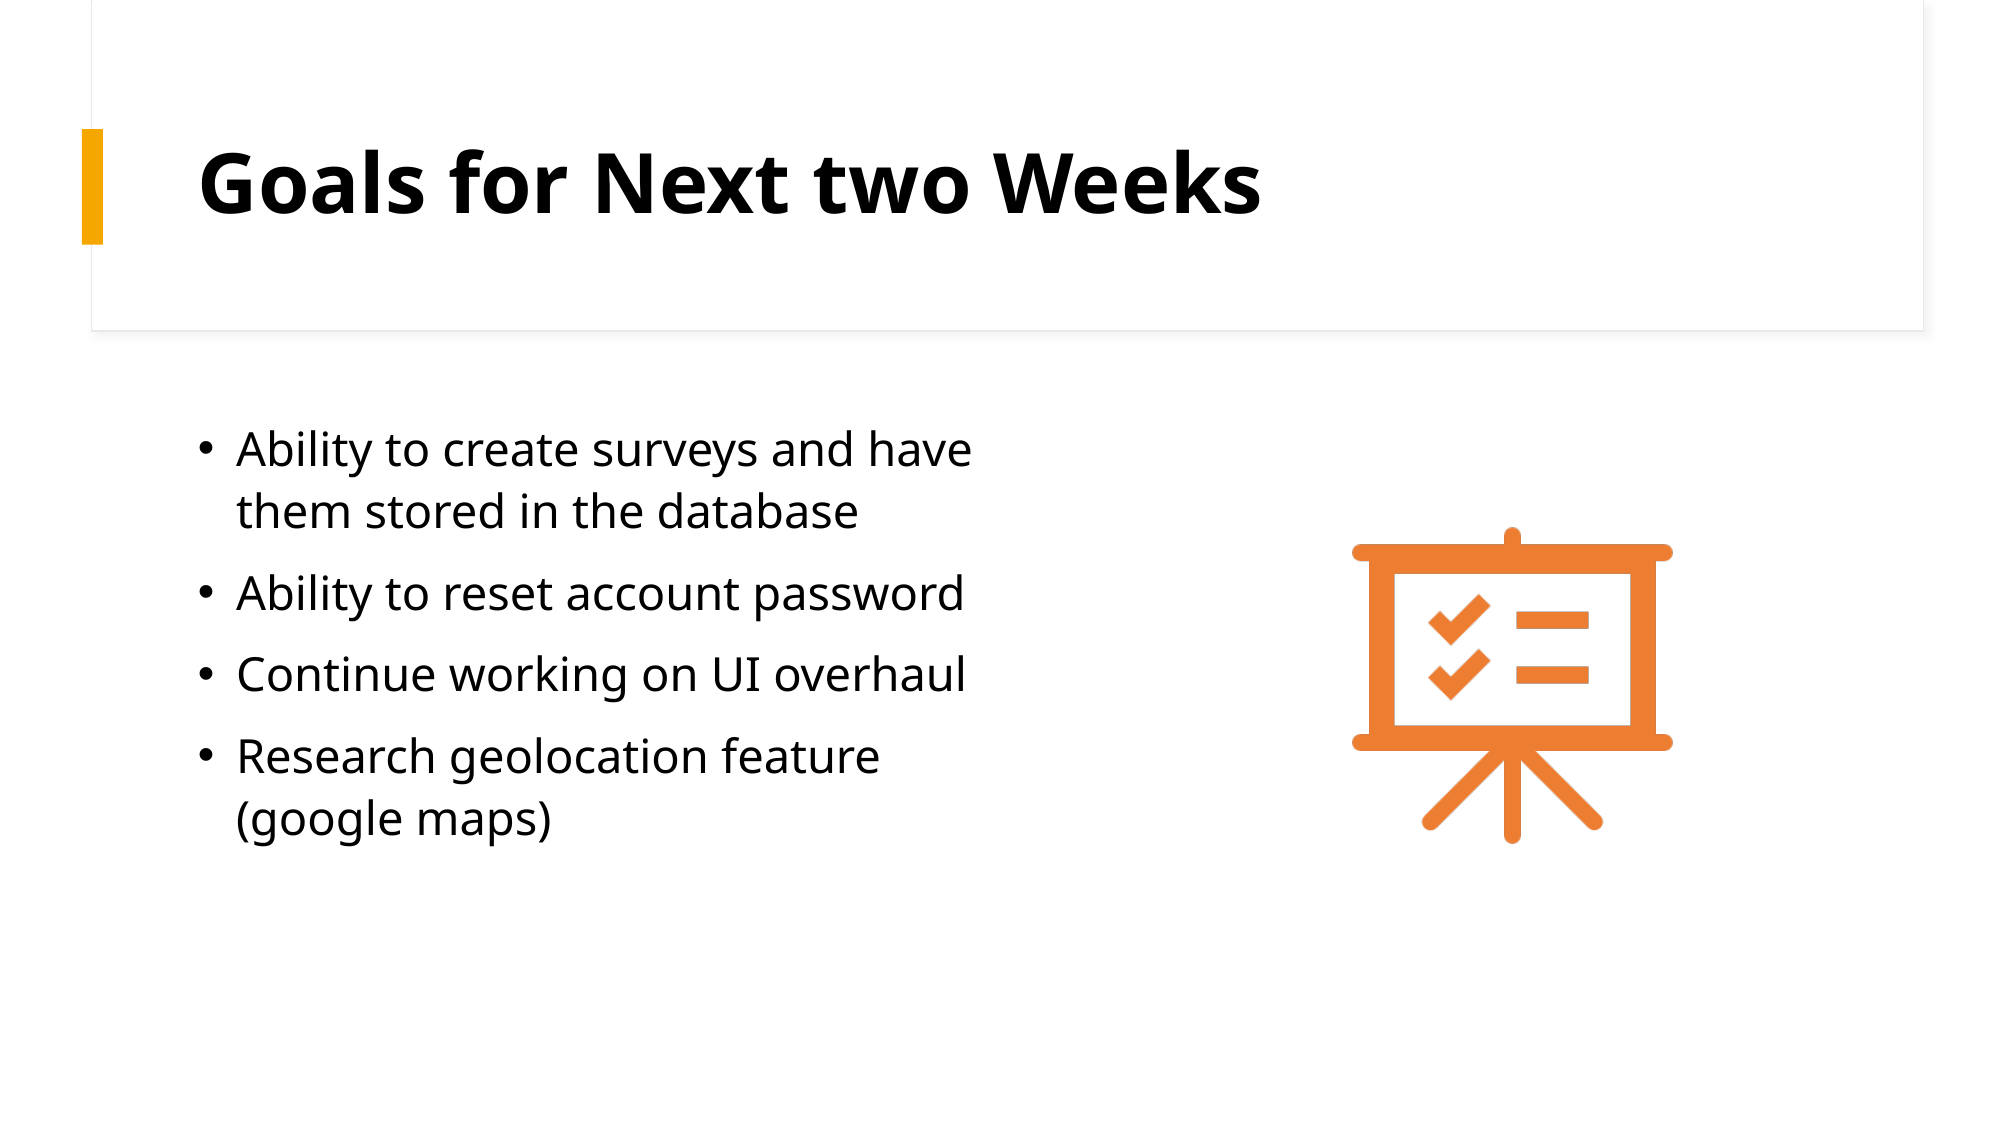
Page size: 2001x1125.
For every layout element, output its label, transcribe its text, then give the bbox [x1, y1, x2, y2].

title Goals for Next two Weeks [183, 90, 1851, 284]
list Ability to create surveys and have them stored in the database Ability to reset account password Continue working on UI overhaul Research geolocation feature (google maps) [183, 406, 993, 1013]
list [1310, 481, 1715, 886]
